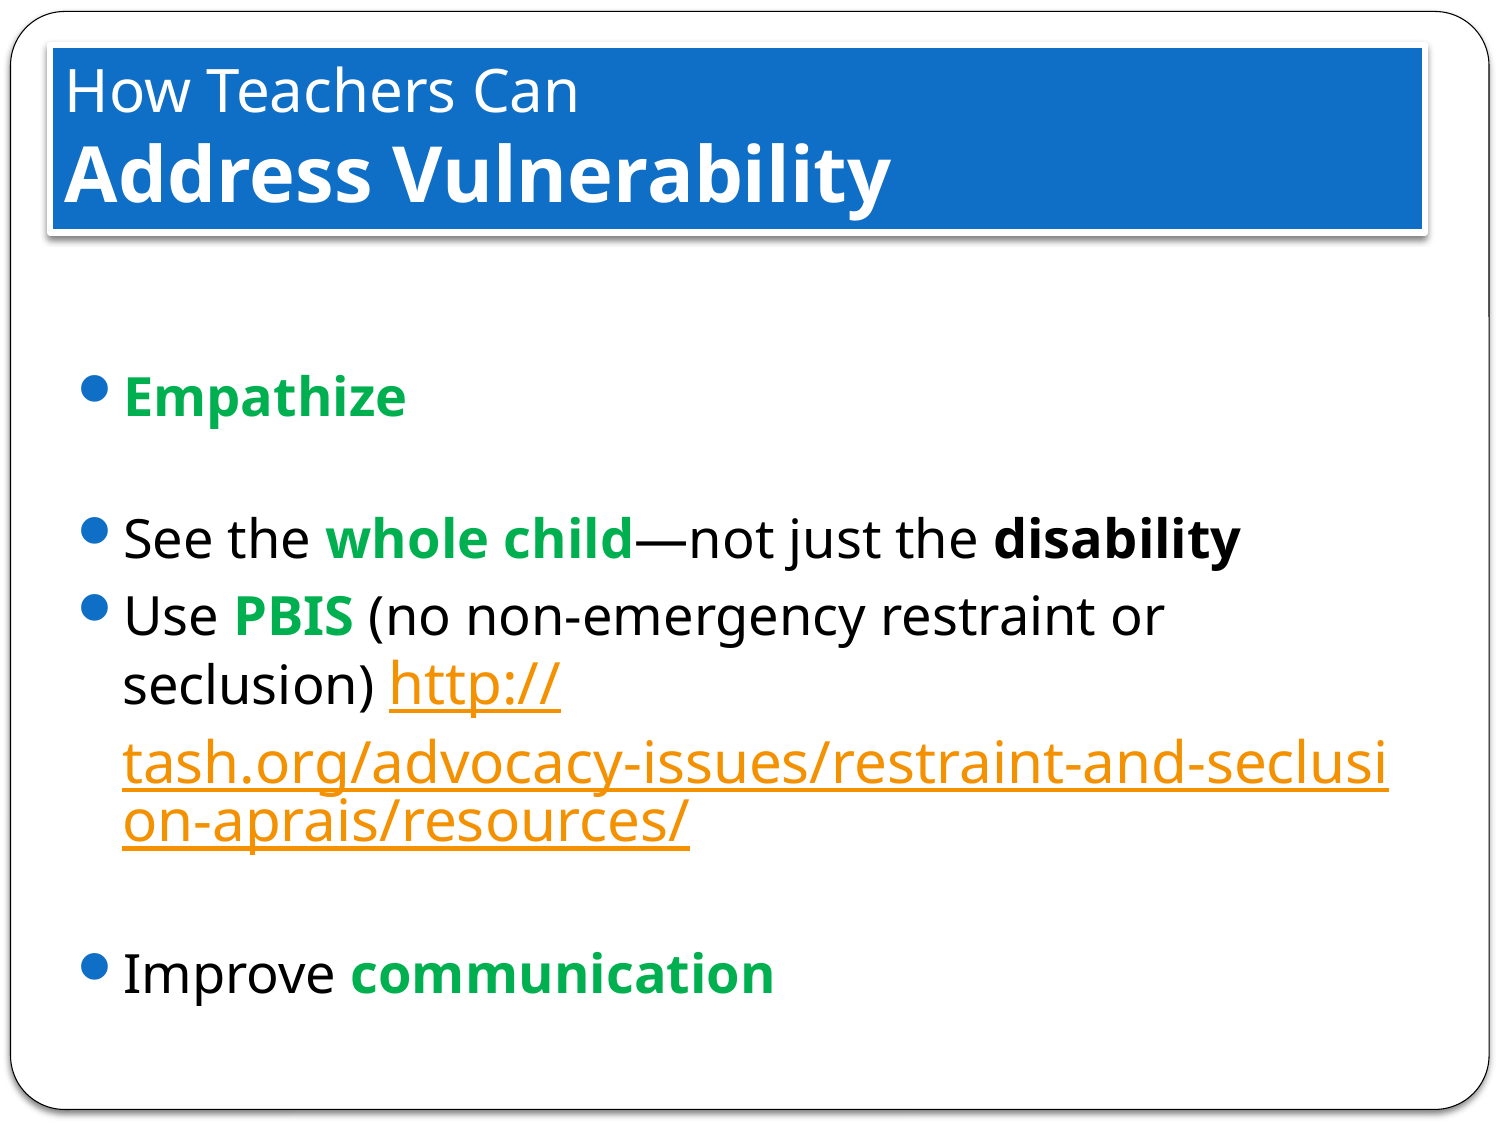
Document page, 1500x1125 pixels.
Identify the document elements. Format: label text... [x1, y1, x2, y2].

list Empathize See the whole child—not just the disability Use PBIS (no non-emergency restraint or seclusion) http://tash.org/advocacy-issues/restraint-and-seclusion-aprais/resources/ Improve communication [62, 247, 1413, 1038]
text_box How Teachers Can Address Vulnerability [47, 42, 1428, 236]
